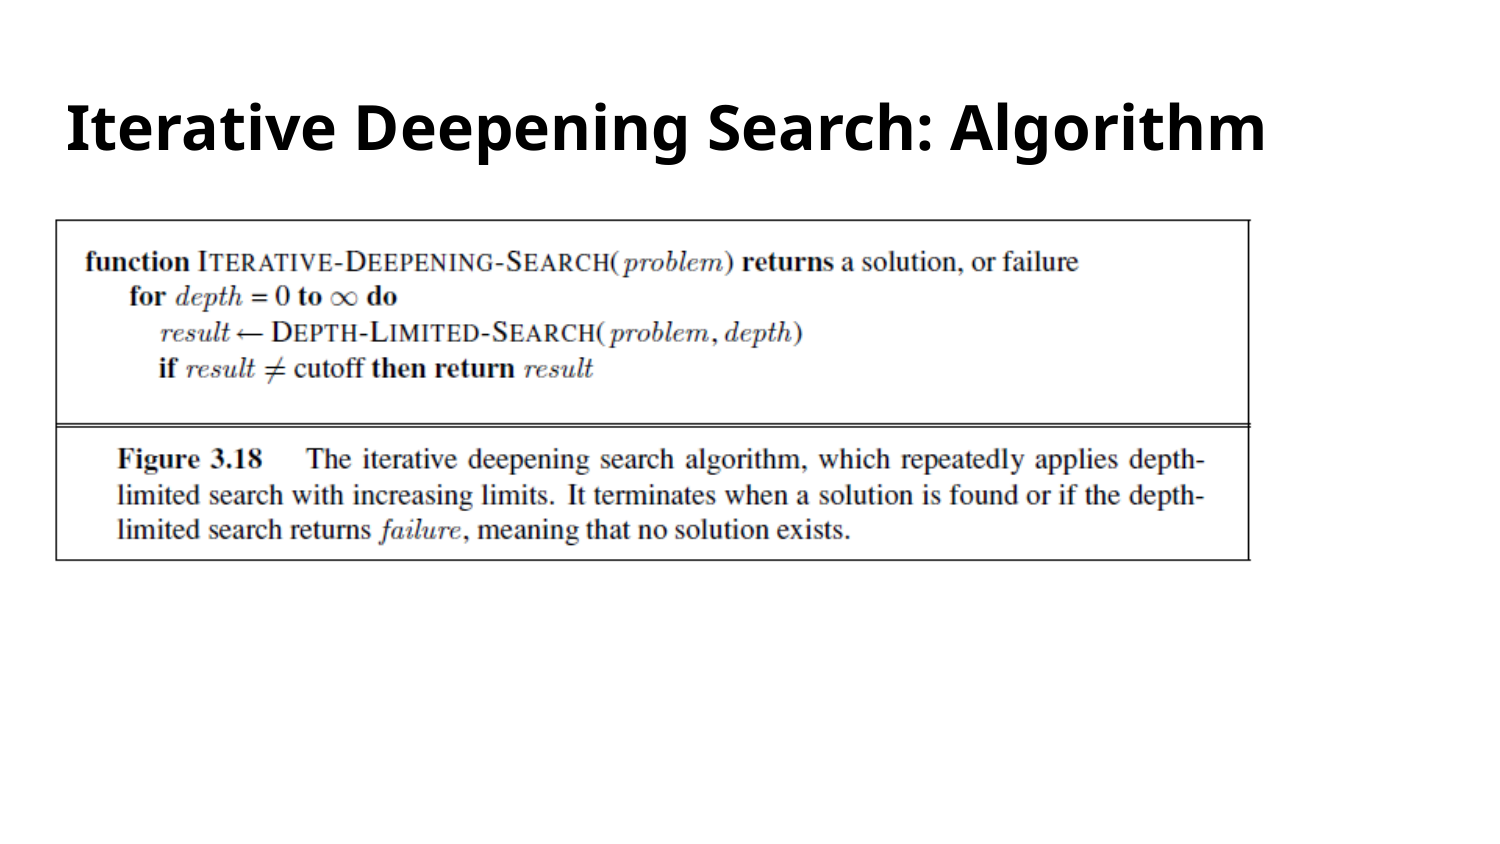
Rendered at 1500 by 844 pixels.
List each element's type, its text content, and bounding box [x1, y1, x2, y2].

title Iterative Deepening Search: Algorithm [51, 72, 1449, 176]
picture [50, 215, 1260, 569]
